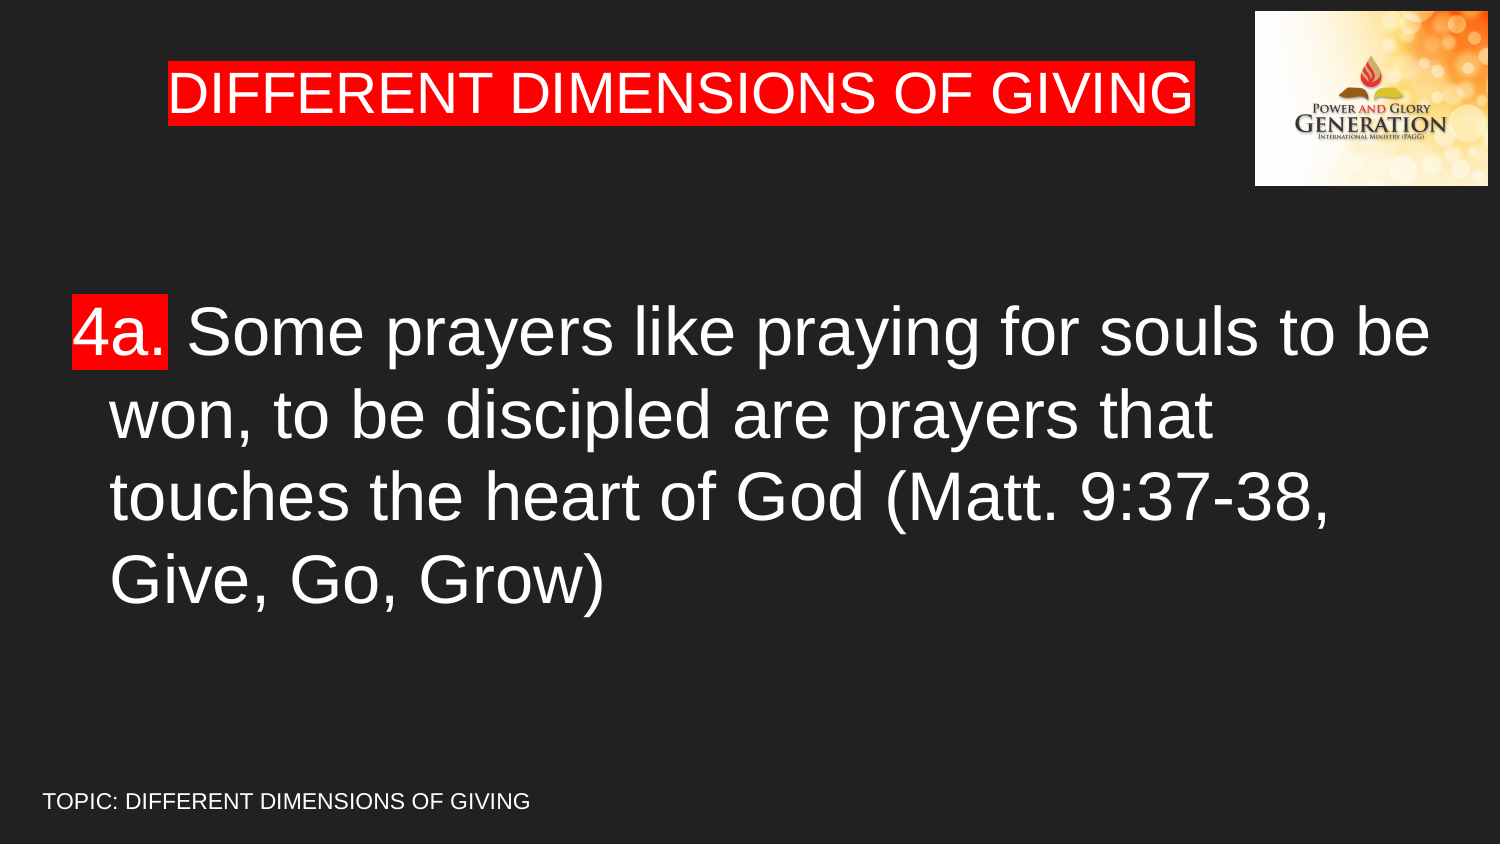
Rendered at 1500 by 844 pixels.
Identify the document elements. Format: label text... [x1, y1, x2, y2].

picture [1254, 11, 1488, 187]
title 4a. Some prayers like praying for souls to be won, to be discipled are prayers that touches the heart of God (Matt. 9:37-38, Give, Go, Grow) [47, 211, 1453, 632]
text_box TOPIC: DIFFERENT DIMENSIONS OF GIVING [27, 771, 957, 819]
title DIFFERENT DIMENSIONS OF GIVING [0, 31, 1249, 141]
